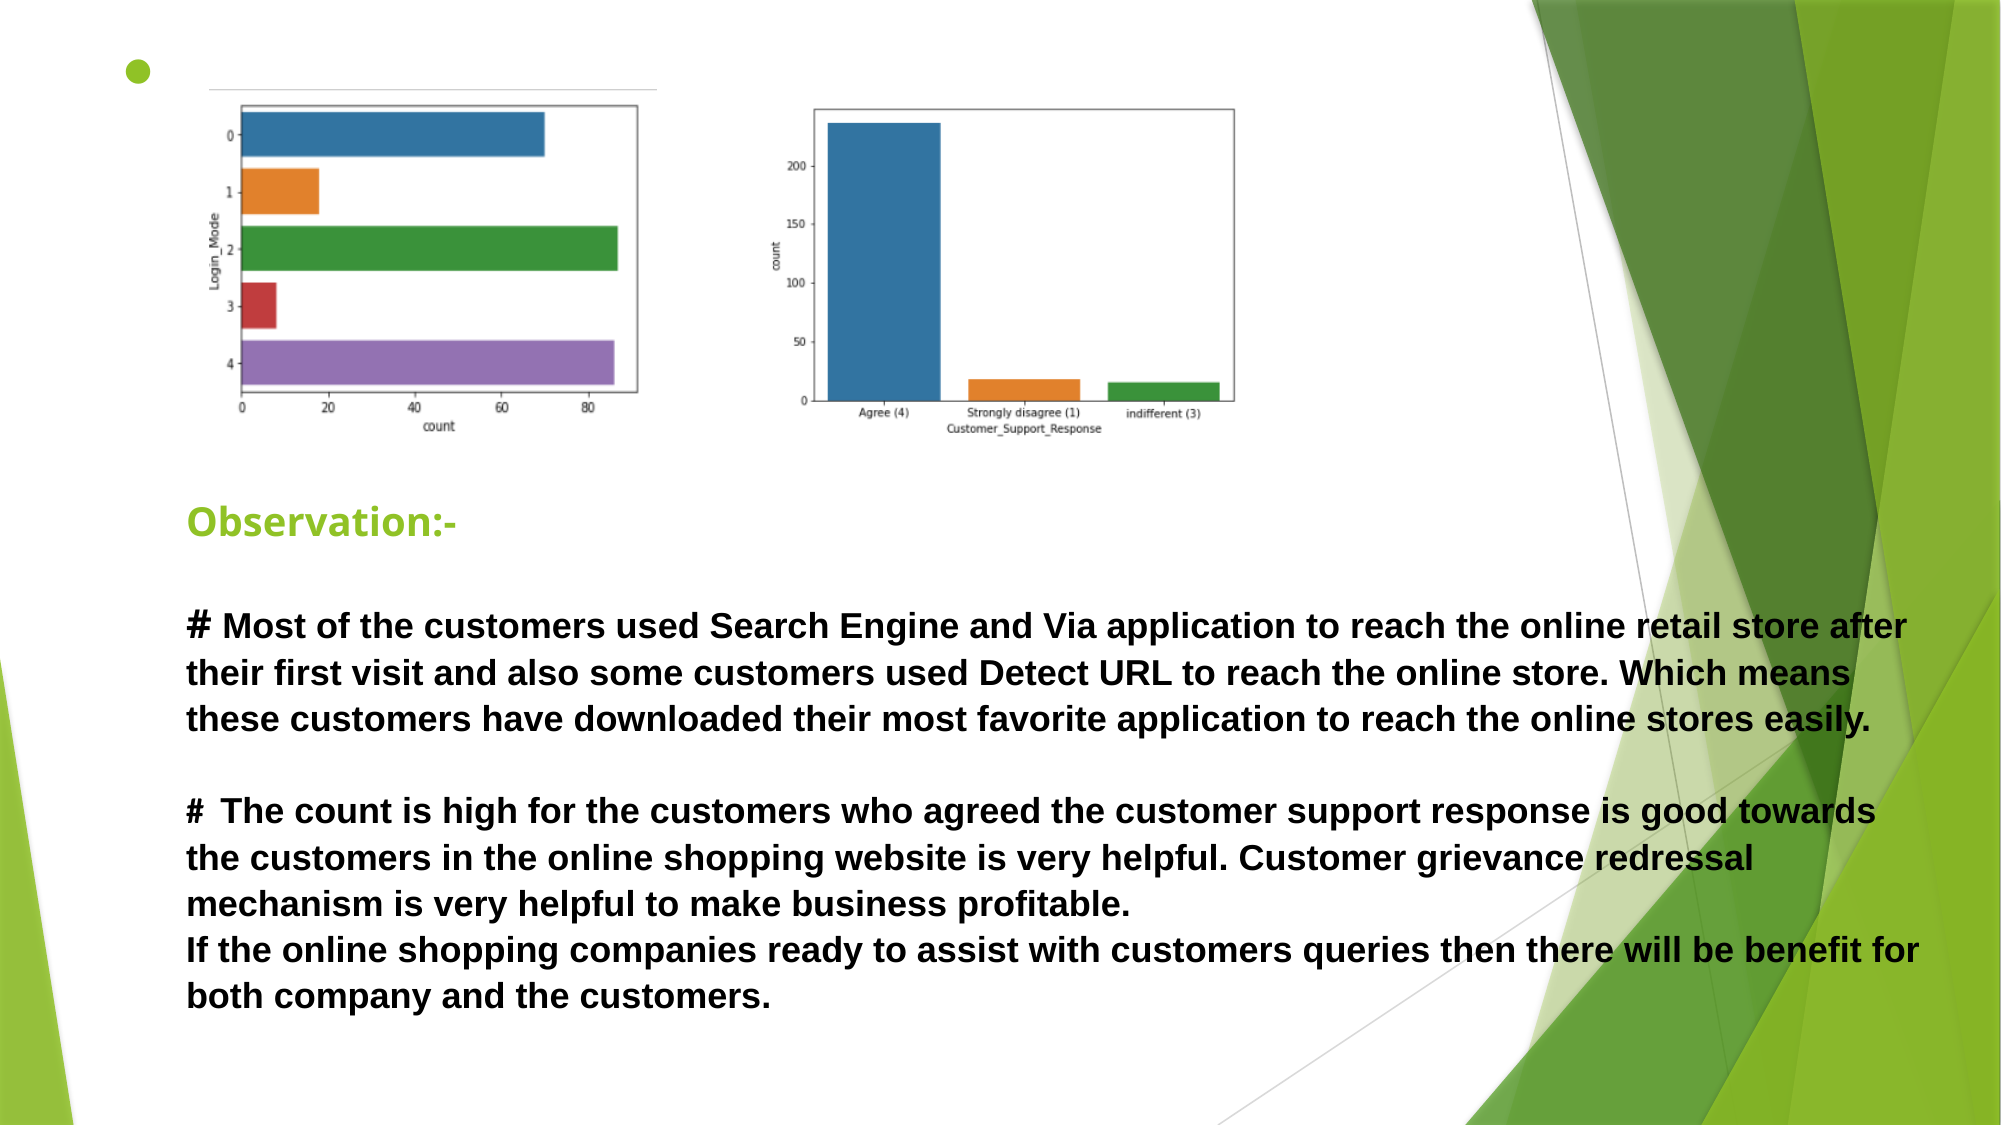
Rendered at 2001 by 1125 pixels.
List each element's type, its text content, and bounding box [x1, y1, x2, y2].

picture [208, 89, 657, 447]
picture [753, 98, 1265, 447]
title Observation:- # Most of the customers used Search Engine and Via application to reach the online retail store after their first visit and also some customers used Detect URL to reach the online store. Which means these customers have downloaded their most favorite application to reach the online stores easily. # The count is high for the customers who agreed the customer support response is good towards the customers in the online shopping website is very helpful. Customer grievance redressal mechanism is very helpful to make business profitable. If the online shopping companies ready to assist with customers queries then there will be benefit for both company and the customers. [111, 23, 1954, 1087]
